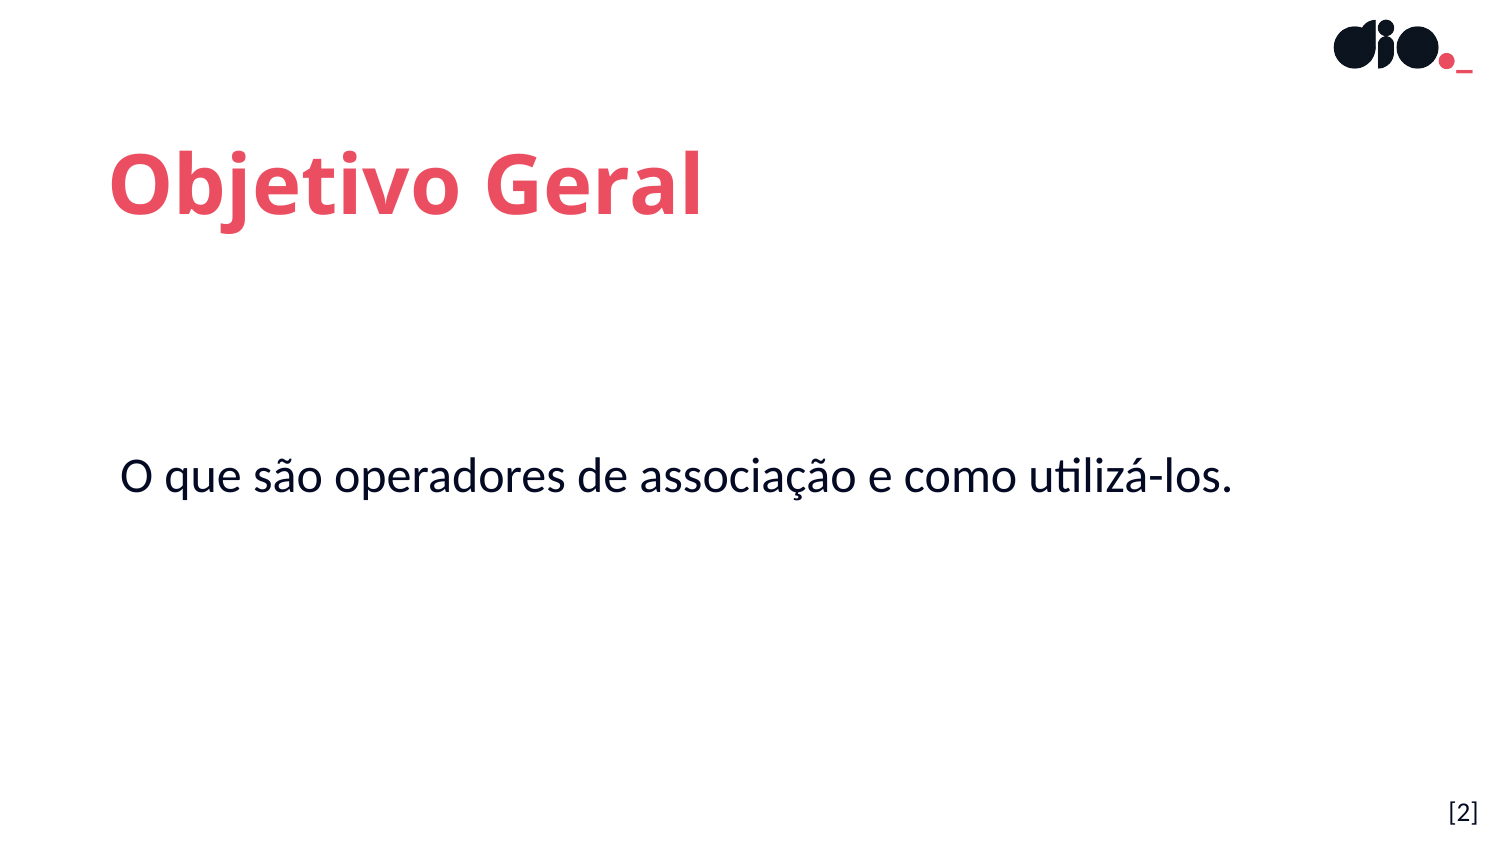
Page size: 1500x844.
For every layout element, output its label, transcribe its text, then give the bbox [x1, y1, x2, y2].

slide_number [‹#›] [1403, 779, 1494, 844]
text_box O que são operadores de associação e como utilizá-los. [92, 304, 1408, 641]
text_box Objetivo Geral [92, 104, 1408, 243]
picture [1333, 19, 1473, 74]
